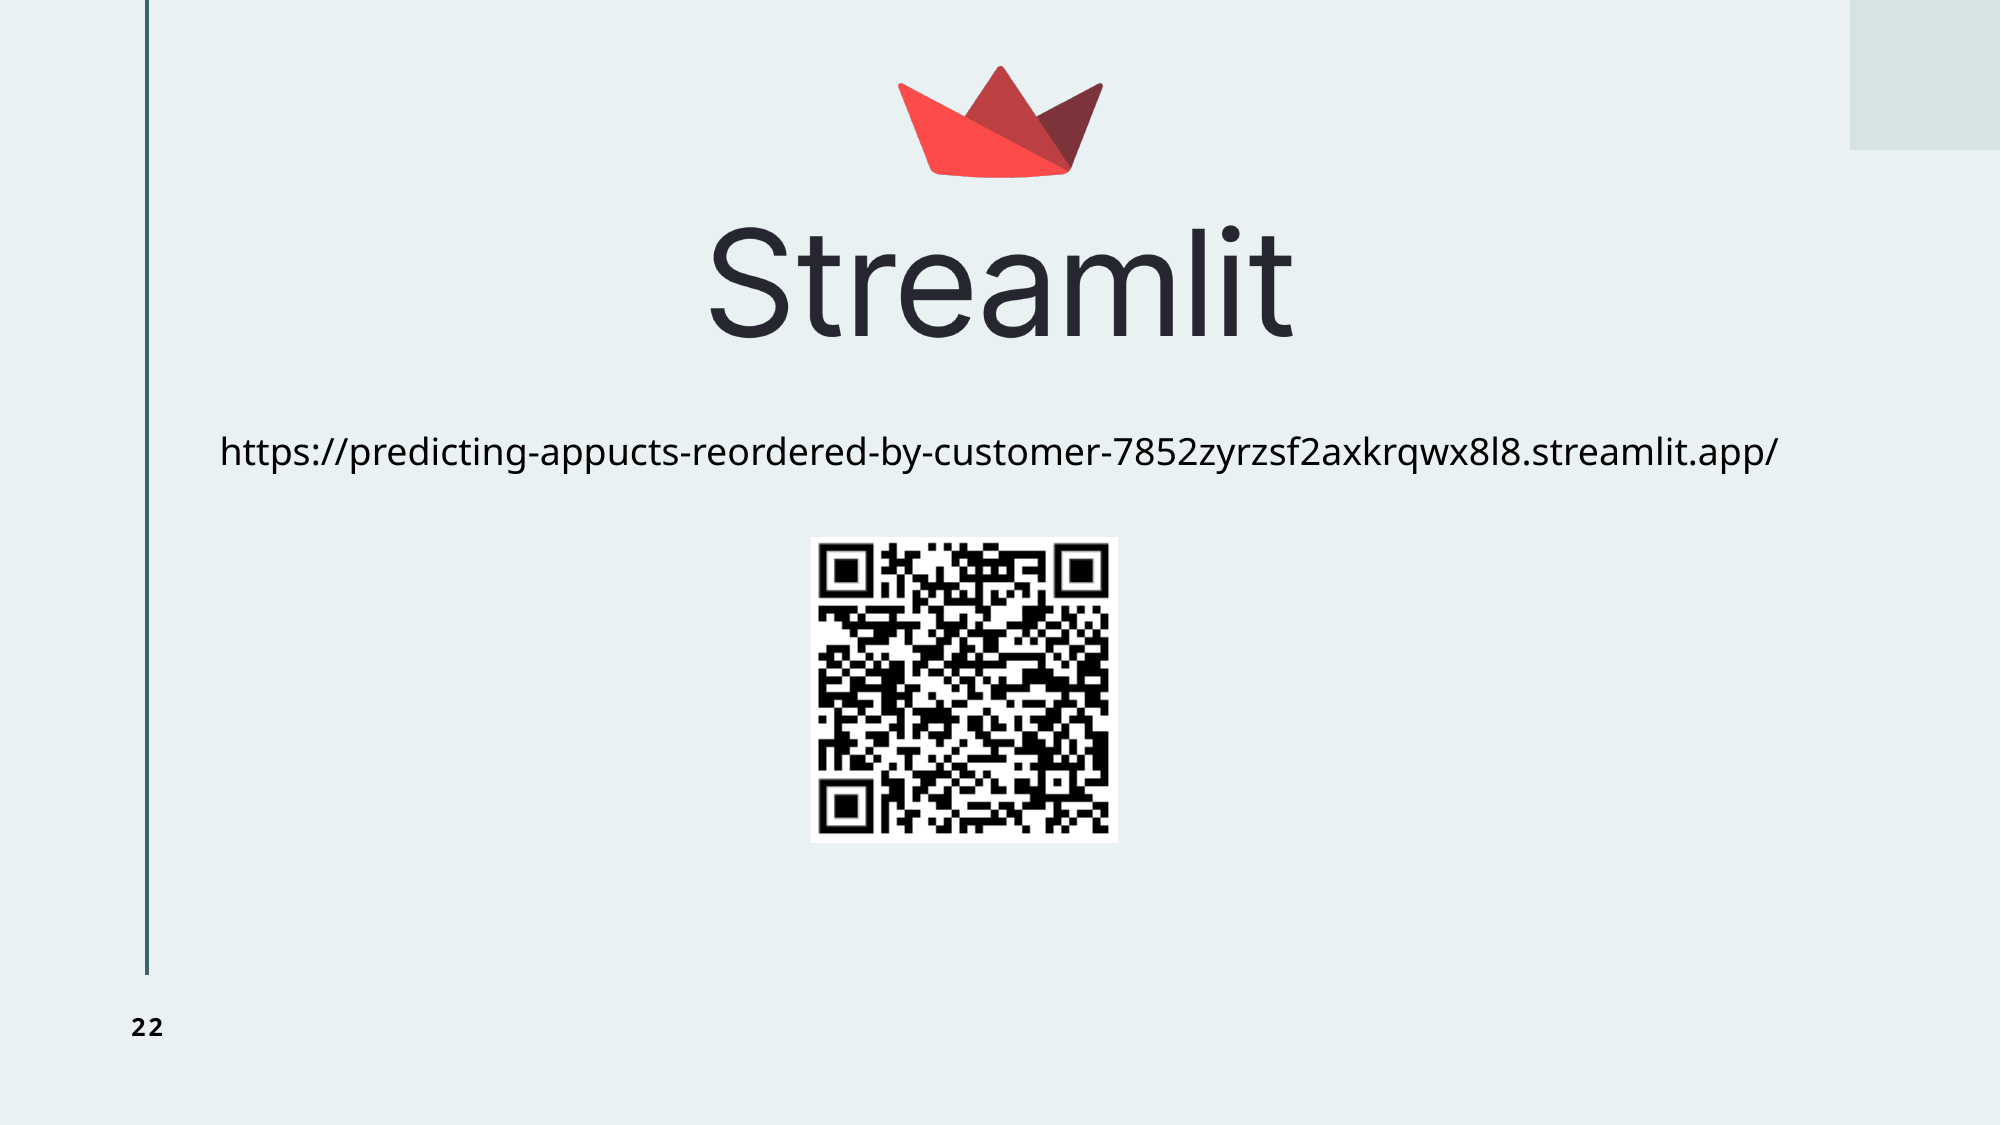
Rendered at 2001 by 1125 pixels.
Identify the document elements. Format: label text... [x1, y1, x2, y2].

picture [811, 537, 1118, 843]
picture [628, 0, 1372, 420]
slide_number 22 [67, 975, 227, 1082]
text_box https://predicting-appucts-reordered-by-customer-7852zyrzsf2axkrqwx8l8.streamlit.app/ [204, 420, 1796, 481]
